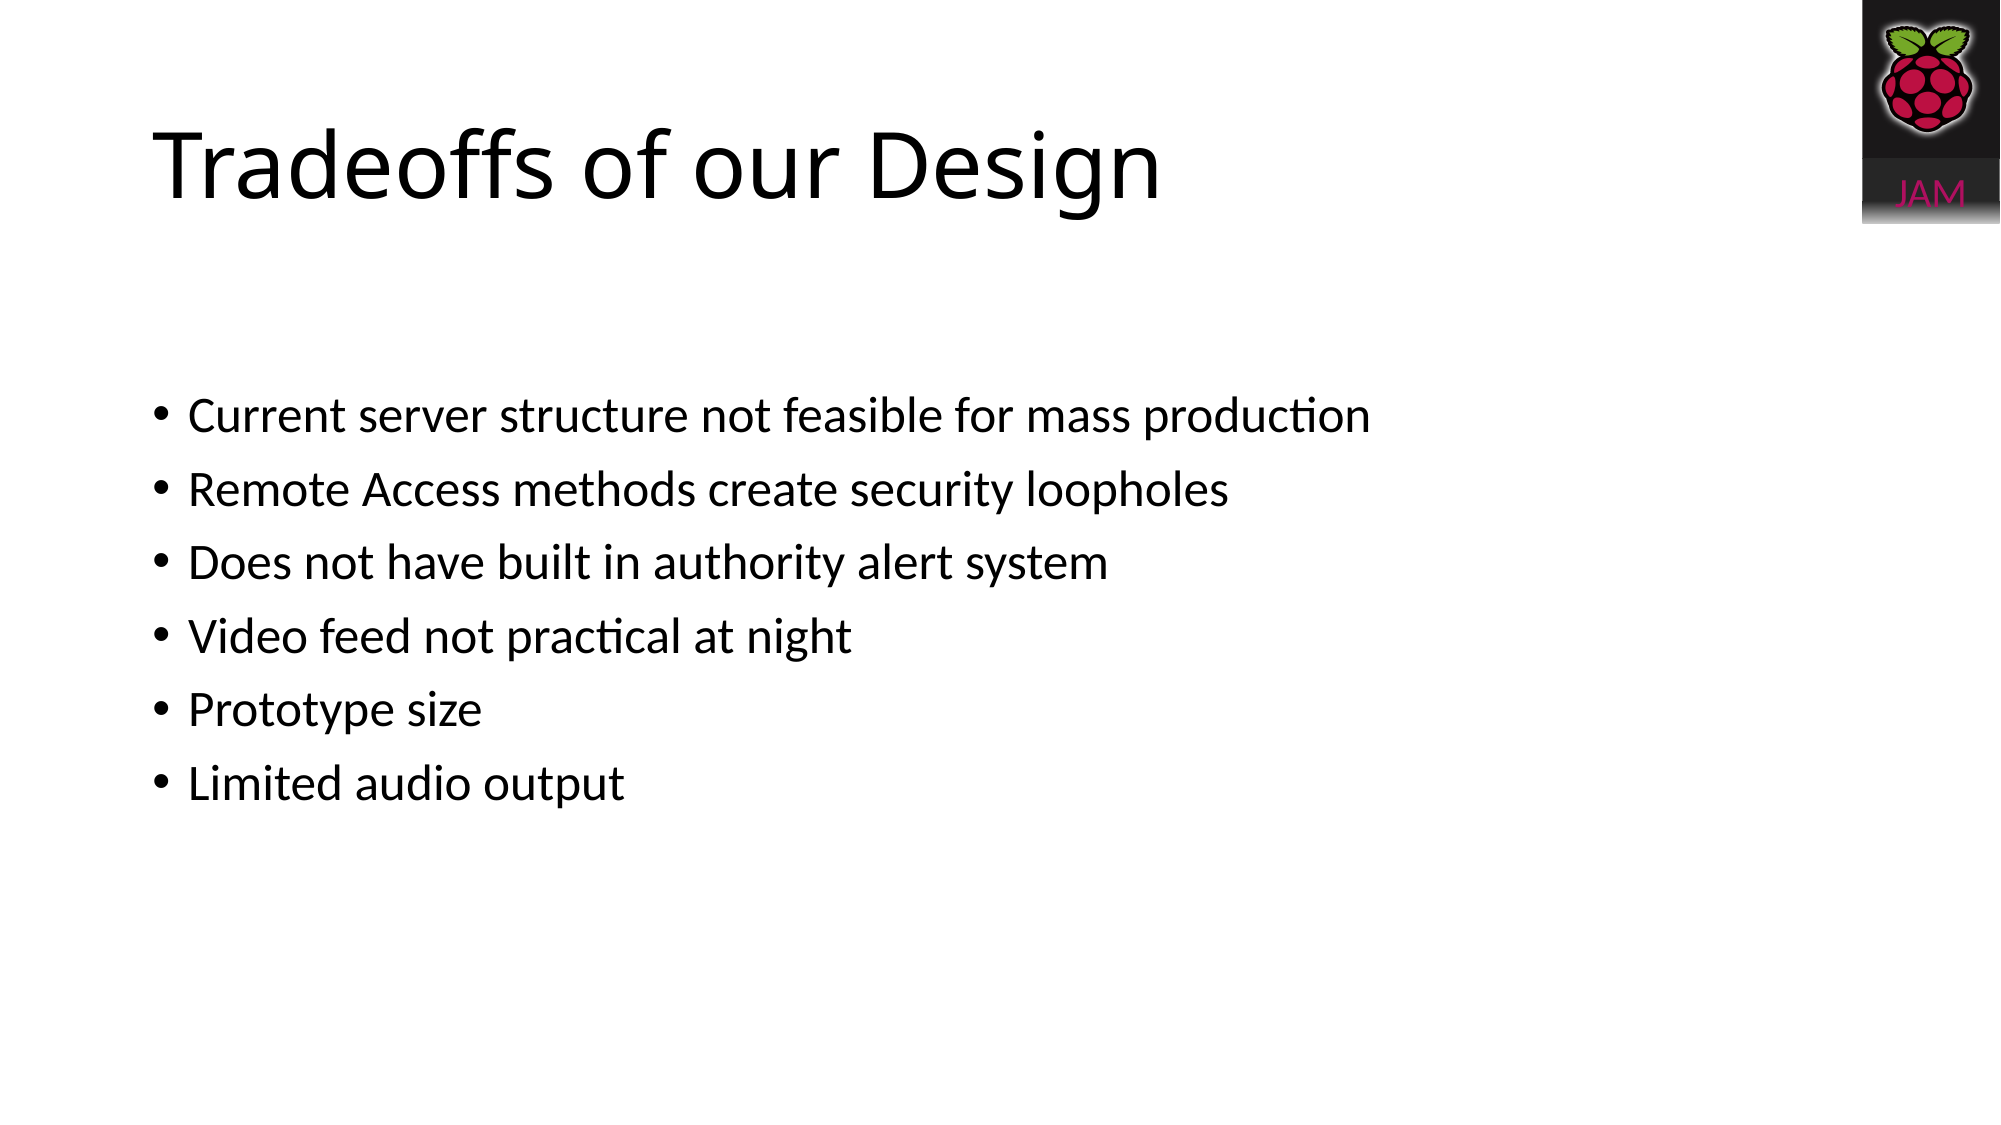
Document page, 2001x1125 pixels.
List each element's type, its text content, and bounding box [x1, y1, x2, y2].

list Current server structure not feasible for mass production Remote Access methods create security loopholes Does not have built in authority alert system Video feed not practical at night Prototype size Limited audio output [137, 380, 1863, 823]
title Tradeoffs of our Design [137, 59, 1863, 278]
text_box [1862, 0, 2000, 225]
